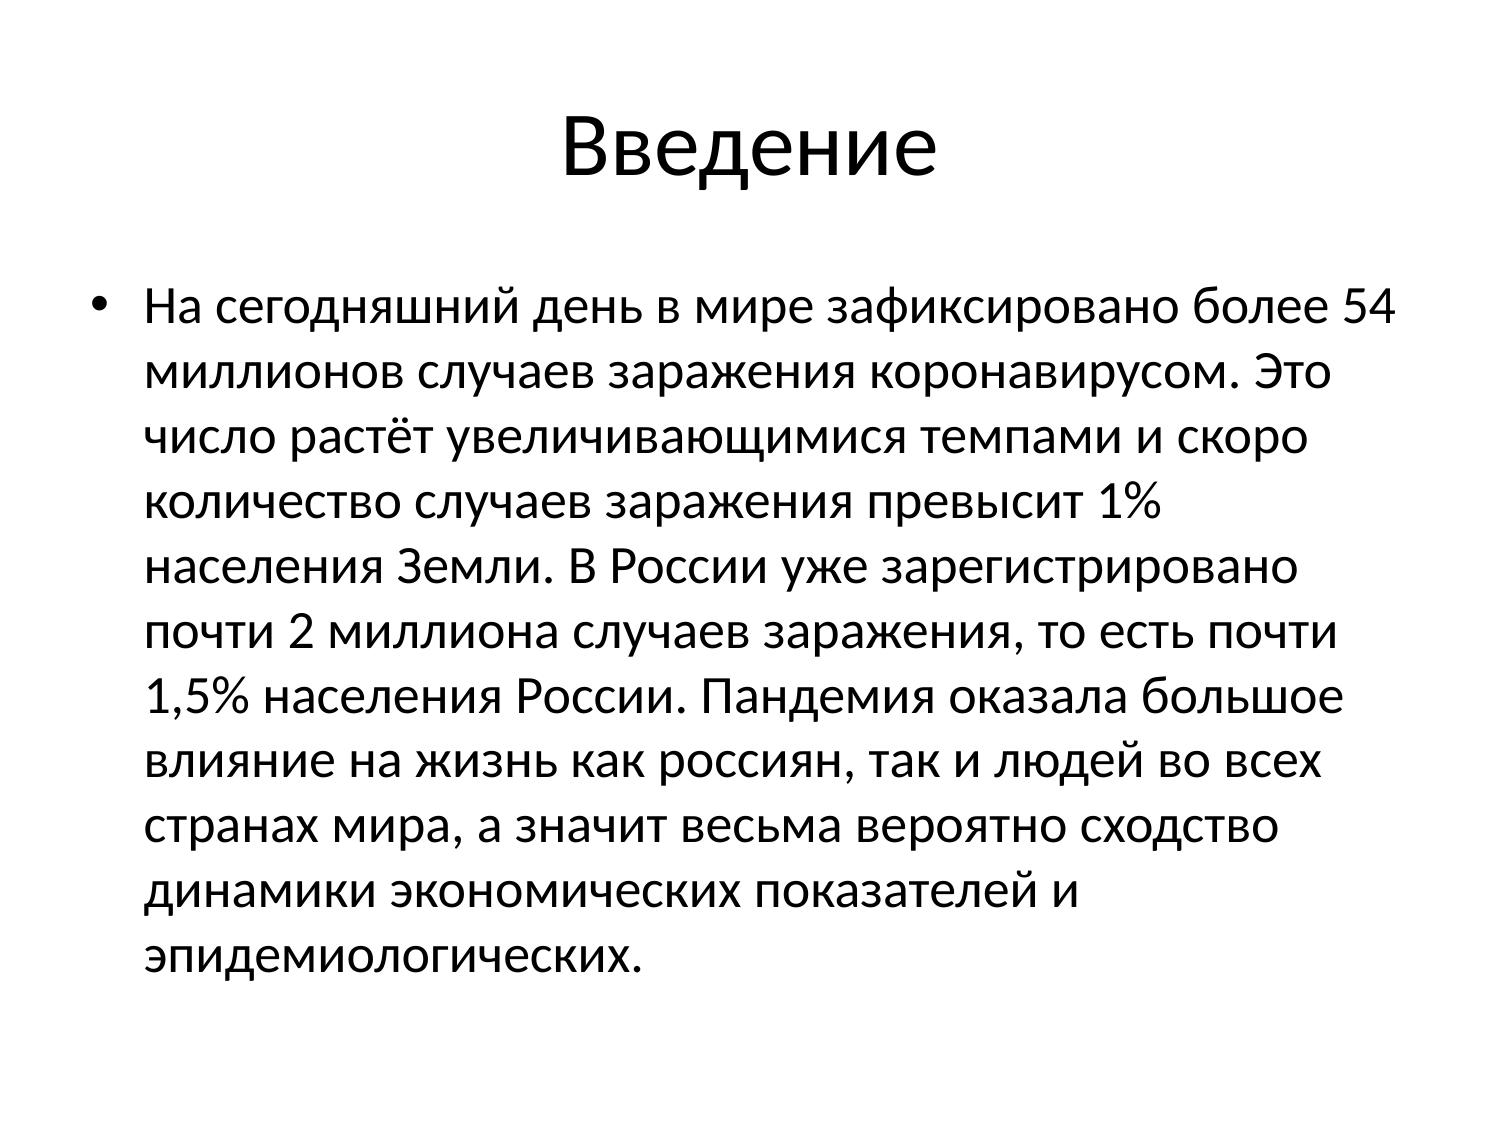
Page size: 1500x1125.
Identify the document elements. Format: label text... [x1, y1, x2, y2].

list На сегодняшний день в мире зафиксировано более 54 миллионов случаев заражения коронавирусом. Это число растёт увеличивающимися темпами и скоро количество случаев заражения превысит 1% населения Земли. В России уже зарегистрировано почти 2 миллиона случаев заражения, то есть почти 1,5% населения России. Пандемия оказала большое влияние на жизнь как россиян, так и людей во всех странах мира, а значит весьма вероятно сходство динамики экономических показателей и эпидемиологических. [75, 262, 1425, 1005]
title Введение [75, 45, 1425, 233]
